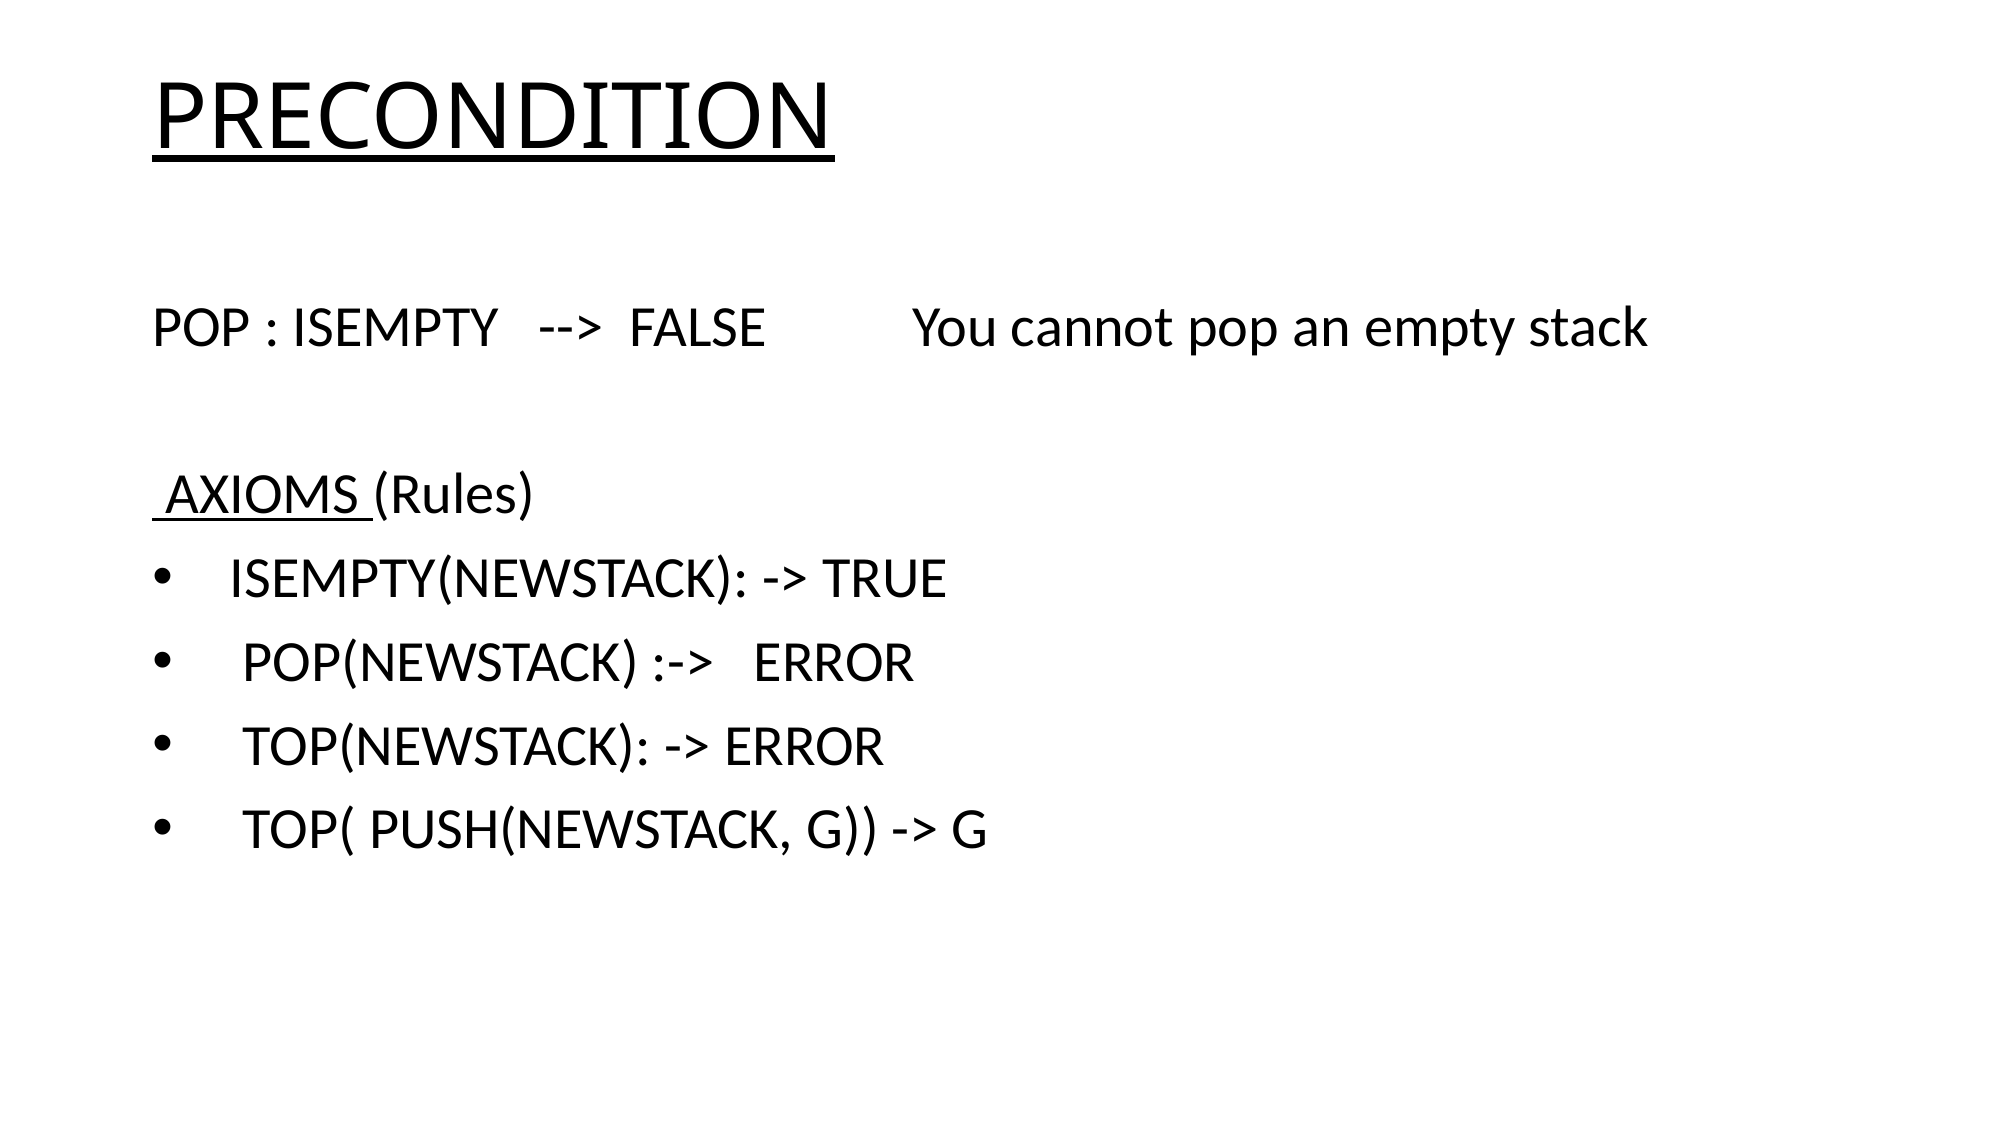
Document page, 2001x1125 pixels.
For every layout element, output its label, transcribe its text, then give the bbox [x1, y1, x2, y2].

title PRECONDITION [137, 59, 1863, 178]
list POP : ISEMPTY --> FALSE You cannot pop an empty stack AXIOMS (Rules) ISEMPTY(NEWSTACK): -> TRUE POP(NEWSTACK) :-> ERROR TOP(NEWSTACK): -> ERROR TOP( PUSH(NEWSTACK, G)) -> G [137, 204, 1863, 1014]
